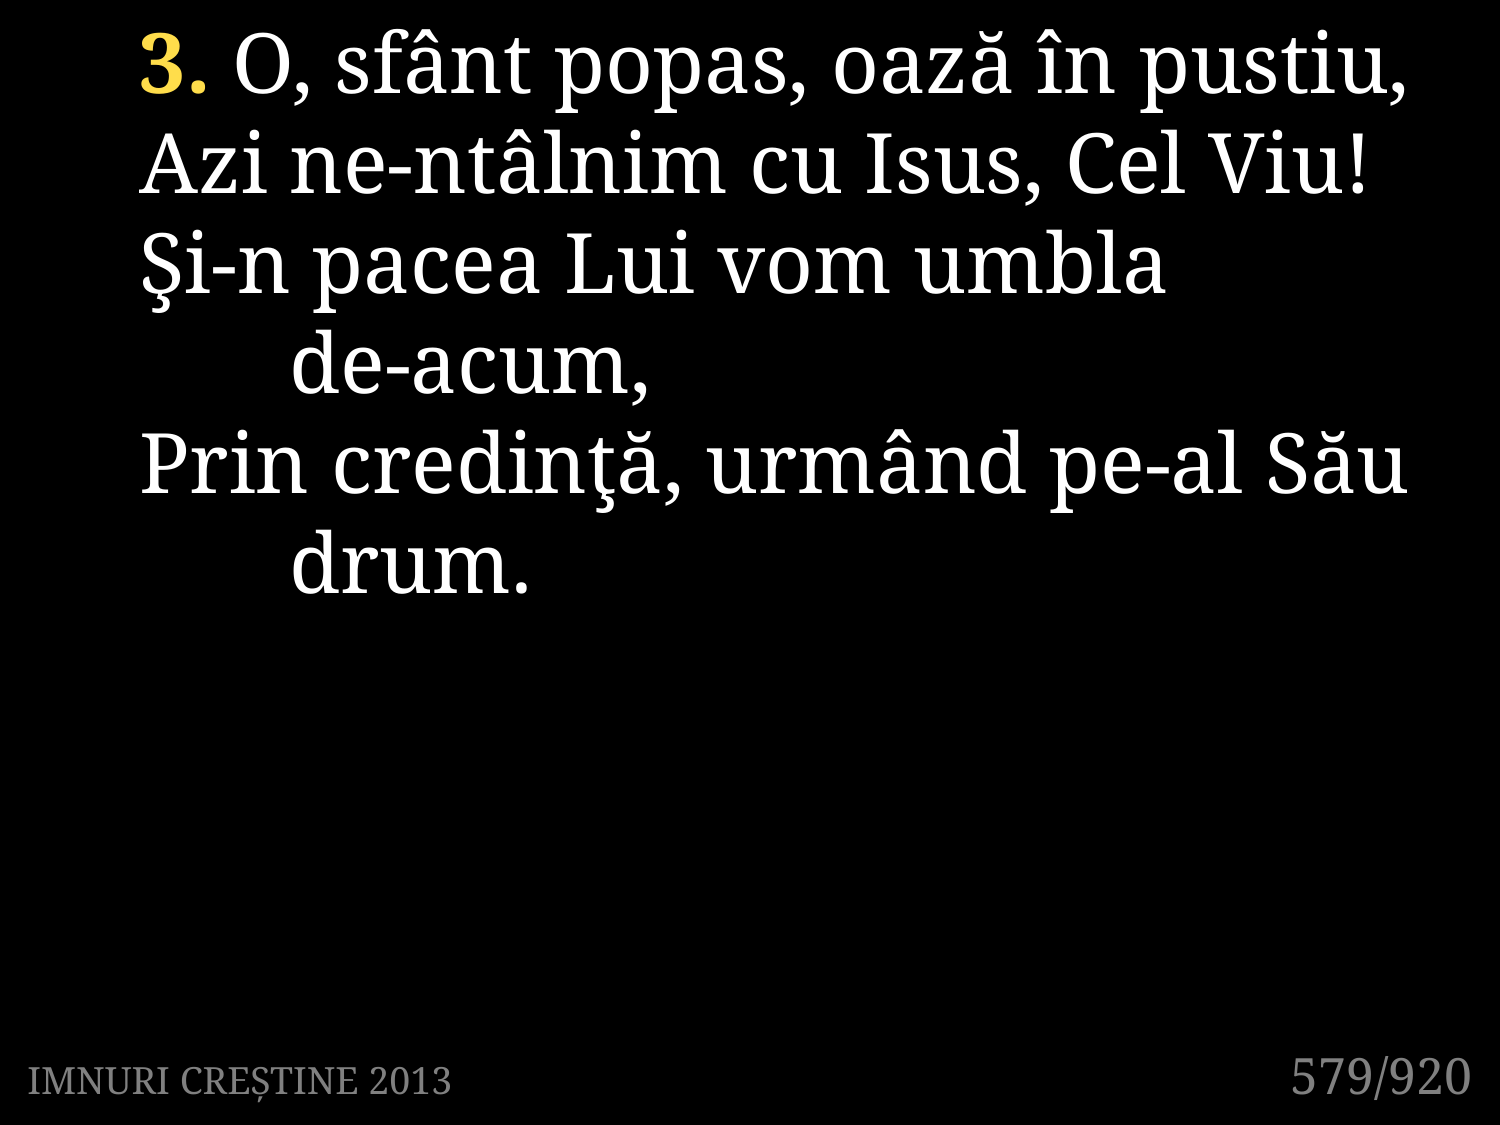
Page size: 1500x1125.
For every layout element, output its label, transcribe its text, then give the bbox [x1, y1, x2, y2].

text_box 3. O, sfânt popas, oază în pustiu, Azi ne-ntâlnim cu Isus, Cel Viu! Şi-n pacea Lui vom umbla de-acum, Prin credinţă, urmând pe-al Său drum. [125, 3, 1500, 618]
text_box IMNURI CREȘTINE 2013 [12, 1049, 637, 1110]
text_box 579/920 [637, 1037, 1488, 1113]
